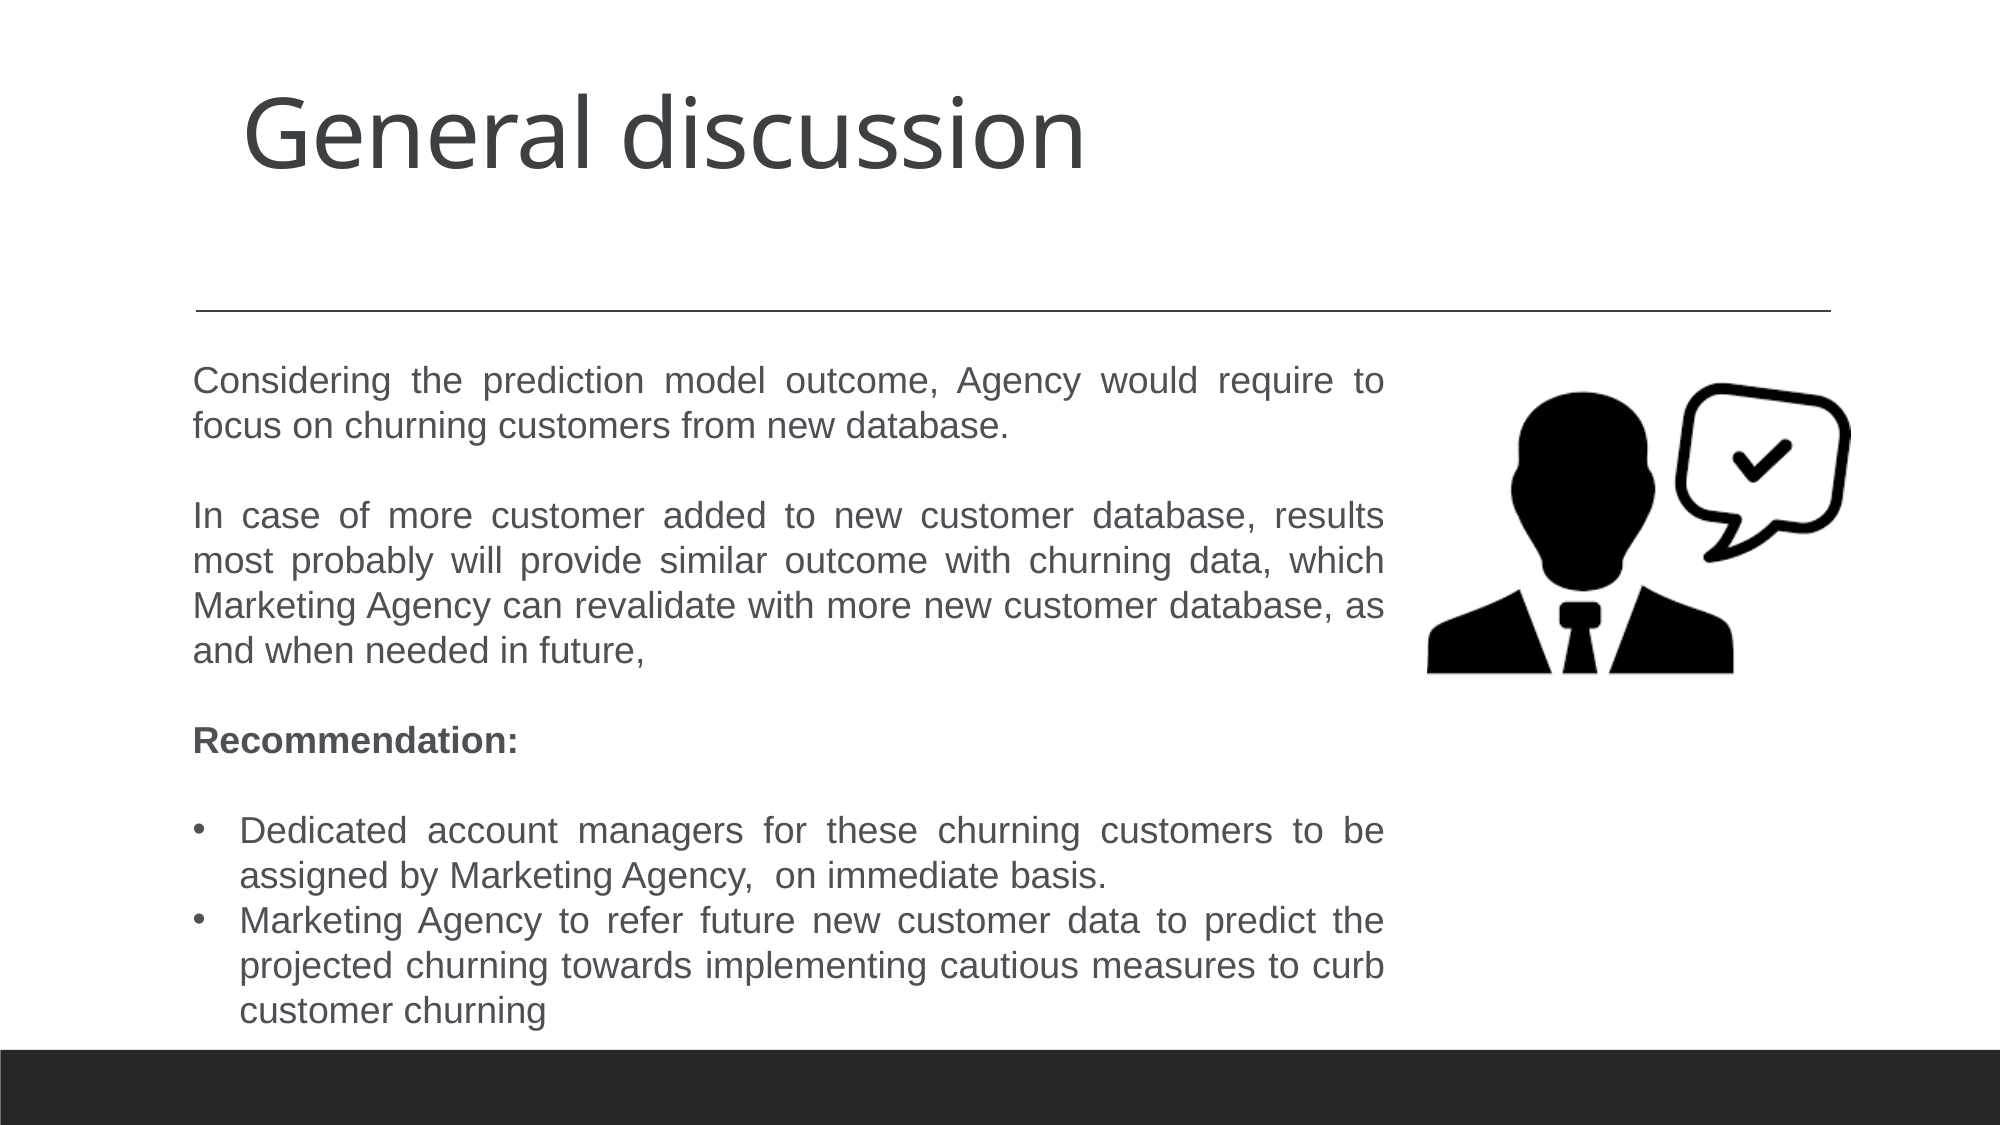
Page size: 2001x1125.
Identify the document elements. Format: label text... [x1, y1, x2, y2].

title General discussion [200, 65, 1851, 198]
text_box Considering the prediction model outcome, Agency would require to focus on churning customers from new database. In case of more customer added to new customer database, results most probably will provide similar outcome with churning data, which Marketing Agency can revalidate with more new customer database, as and when needed in future, Recommendation: Dedicated account managers for these churning customers to be assigned by Marketing Agency, on immediate basis. Marketing Agency to refer future new customer data to predict the projected churning towards implementing cautious measures to curb customer churning [177, 303, 1400, 1039]
picture [1426, 381, 1852, 676]
